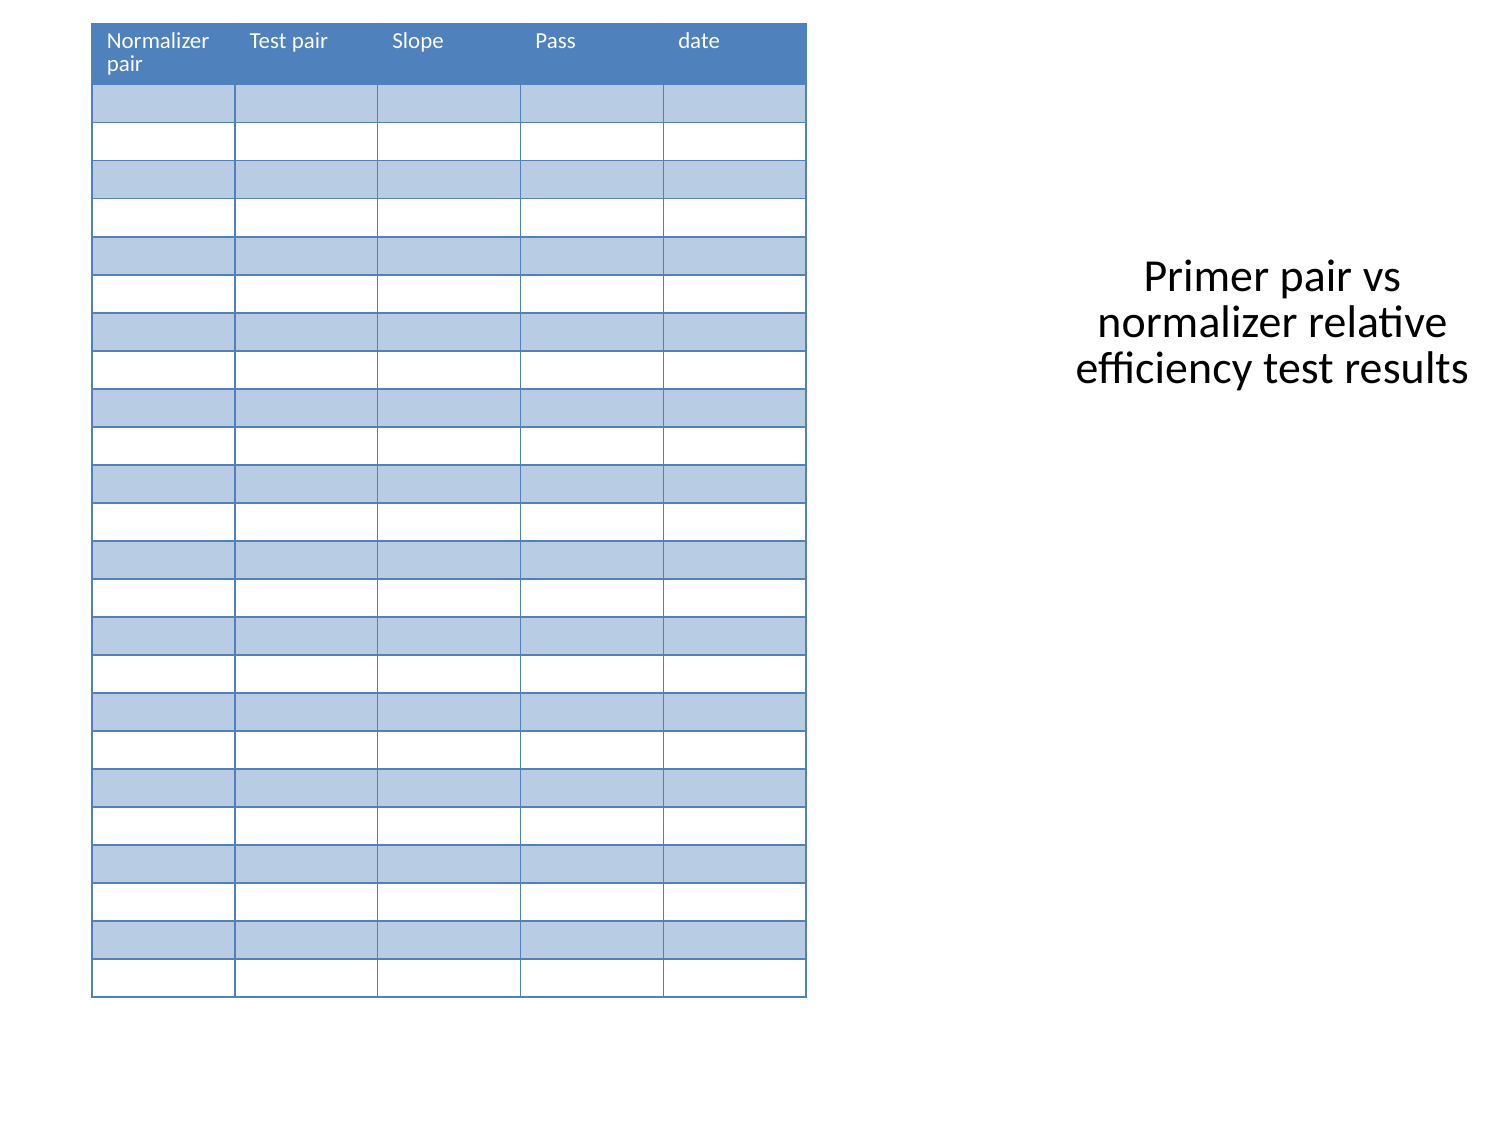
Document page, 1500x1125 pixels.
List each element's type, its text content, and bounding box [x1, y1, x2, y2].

table_cell [521, 428, 663, 464]
table_cell [378, 846, 520, 882]
table_cell [521, 123, 663, 160]
table_cell [664, 428, 805, 464]
table_cell [378, 504, 520, 540]
table_cell [521, 618, 663, 654]
table_cell [521, 694, 663, 730]
table_cell [378, 808, 520, 844]
table_cell [378, 580, 520, 616]
table_cell [378, 123, 520, 160]
table_cell [236, 922, 377, 958]
table_cell [93, 428, 234, 464]
table_cell [378, 694, 520, 730]
table_cell [236, 618, 377, 654]
table_cell [664, 846, 805, 882]
table_cell [664, 238, 805, 274]
table_cell [664, 123, 805, 160]
table_cell [93, 466, 234, 502]
table_cell [93, 123, 234, 160]
table_cell [236, 390, 377, 426]
table_cell [378, 884, 520, 920]
table_cell [236, 238, 377, 274]
table_cell [521, 161, 663, 198]
table_cell [93, 884, 234, 920]
table_cell [521, 656, 663, 692]
table_cell [521, 352, 663, 388]
table_cell [236, 808, 377, 844]
table_cell [521, 85, 663, 122]
table_cell [236, 542, 377, 578]
table_cell [521, 542, 663, 578]
table_cell [236, 884, 377, 920]
table_cell [664, 808, 805, 844]
table_cell [664, 656, 805, 692]
table_cell [236, 123, 377, 160]
table_cell [378, 428, 520, 464]
table_cell [378, 618, 520, 654]
table_cell [236, 656, 377, 692]
table_cell [378, 732, 520, 768]
table_header Slope [378, 24, 520, 84]
table_cell [378, 770, 520, 806]
table_cell [378, 542, 520, 578]
table_cell [236, 770, 377, 806]
table_cell [236, 846, 377, 882]
table_cell [236, 85, 377, 122]
table_cell [664, 161, 805, 198]
table_cell [93, 161, 234, 198]
table_cell [378, 656, 520, 692]
table_cell [236, 504, 377, 540]
table_header date [664, 24, 805, 84]
table_cell [378, 85, 520, 122]
table_cell [664, 276, 805, 312]
table_cell [236, 428, 377, 464]
table_header Normalizer pair [93, 24, 234, 84]
table_cell [93, 922, 234, 958]
table_cell [93, 199, 234, 236]
table_cell [93, 846, 234, 882]
table_cell [521, 808, 663, 844]
table_cell [378, 238, 520, 274]
table_cell [93, 352, 234, 388]
table_cell [521, 960, 663, 996]
table_cell [521, 580, 663, 616]
table_cell [378, 314, 520, 350]
table_cell [236, 352, 377, 388]
table_cell [93, 314, 234, 350]
table_cell [93, 618, 234, 654]
table_cell [664, 580, 805, 616]
table_cell [521, 238, 663, 274]
table_cell [93, 542, 234, 578]
table_cell [664, 542, 805, 578]
table_cell [521, 276, 663, 312]
table_cell [93, 732, 234, 768]
table_cell [93, 580, 234, 616]
table_cell [378, 161, 520, 198]
table_cell [521, 770, 663, 806]
table_cell [378, 276, 520, 312]
table_cell [236, 960, 377, 996]
table_cell [664, 85, 805, 122]
table_cell [664, 732, 805, 768]
table_cell [664, 352, 805, 388]
title Primer pair vs normalizer relative efficiency test results [1045, 232, 1500, 421]
table_cell [521, 199, 663, 236]
table_cell [236, 694, 377, 730]
table_cell [521, 390, 663, 426]
table_cell [236, 276, 377, 312]
table_cell [378, 960, 520, 996]
table_cell [521, 504, 663, 540]
table_header Pass [521, 24, 663, 84]
table_cell [521, 466, 663, 502]
table_cell [378, 390, 520, 426]
table_cell [664, 504, 805, 540]
table_header Test pair [236, 24, 377, 84]
table_cell [521, 846, 663, 882]
table_cell [664, 314, 805, 350]
table_cell [236, 199, 377, 236]
table_cell [236, 580, 377, 616]
table_cell [93, 85, 234, 122]
table_cell [236, 314, 377, 350]
table_cell [378, 352, 520, 388]
table_cell [93, 390, 234, 426]
table_cell [664, 922, 805, 958]
table_cell [236, 466, 377, 502]
table_cell [664, 960, 805, 996]
table_cell [664, 390, 805, 426]
table_cell [236, 161, 377, 198]
table_cell [664, 884, 805, 920]
table_cell [664, 694, 805, 730]
table_cell [378, 466, 520, 502]
table_cell [664, 770, 805, 806]
table_cell [93, 504, 234, 540]
table_cell [664, 618, 805, 654]
table_cell [93, 238, 234, 274]
table_cell [664, 466, 805, 502]
table_cell [93, 694, 234, 730]
table_cell [93, 276, 234, 312]
table_cell [93, 808, 234, 844]
table_cell [236, 732, 377, 768]
table_cell [378, 199, 520, 236]
table_cell [521, 922, 663, 958]
table_cell [521, 884, 663, 920]
table_cell [93, 770, 234, 806]
table_cell [521, 732, 663, 768]
table_cell [664, 199, 805, 236]
table_cell [93, 656, 234, 692]
table_cell [521, 314, 663, 350]
table_cell [93, 960, 234, 996]
table_cell [378, 922, 520, 958]
